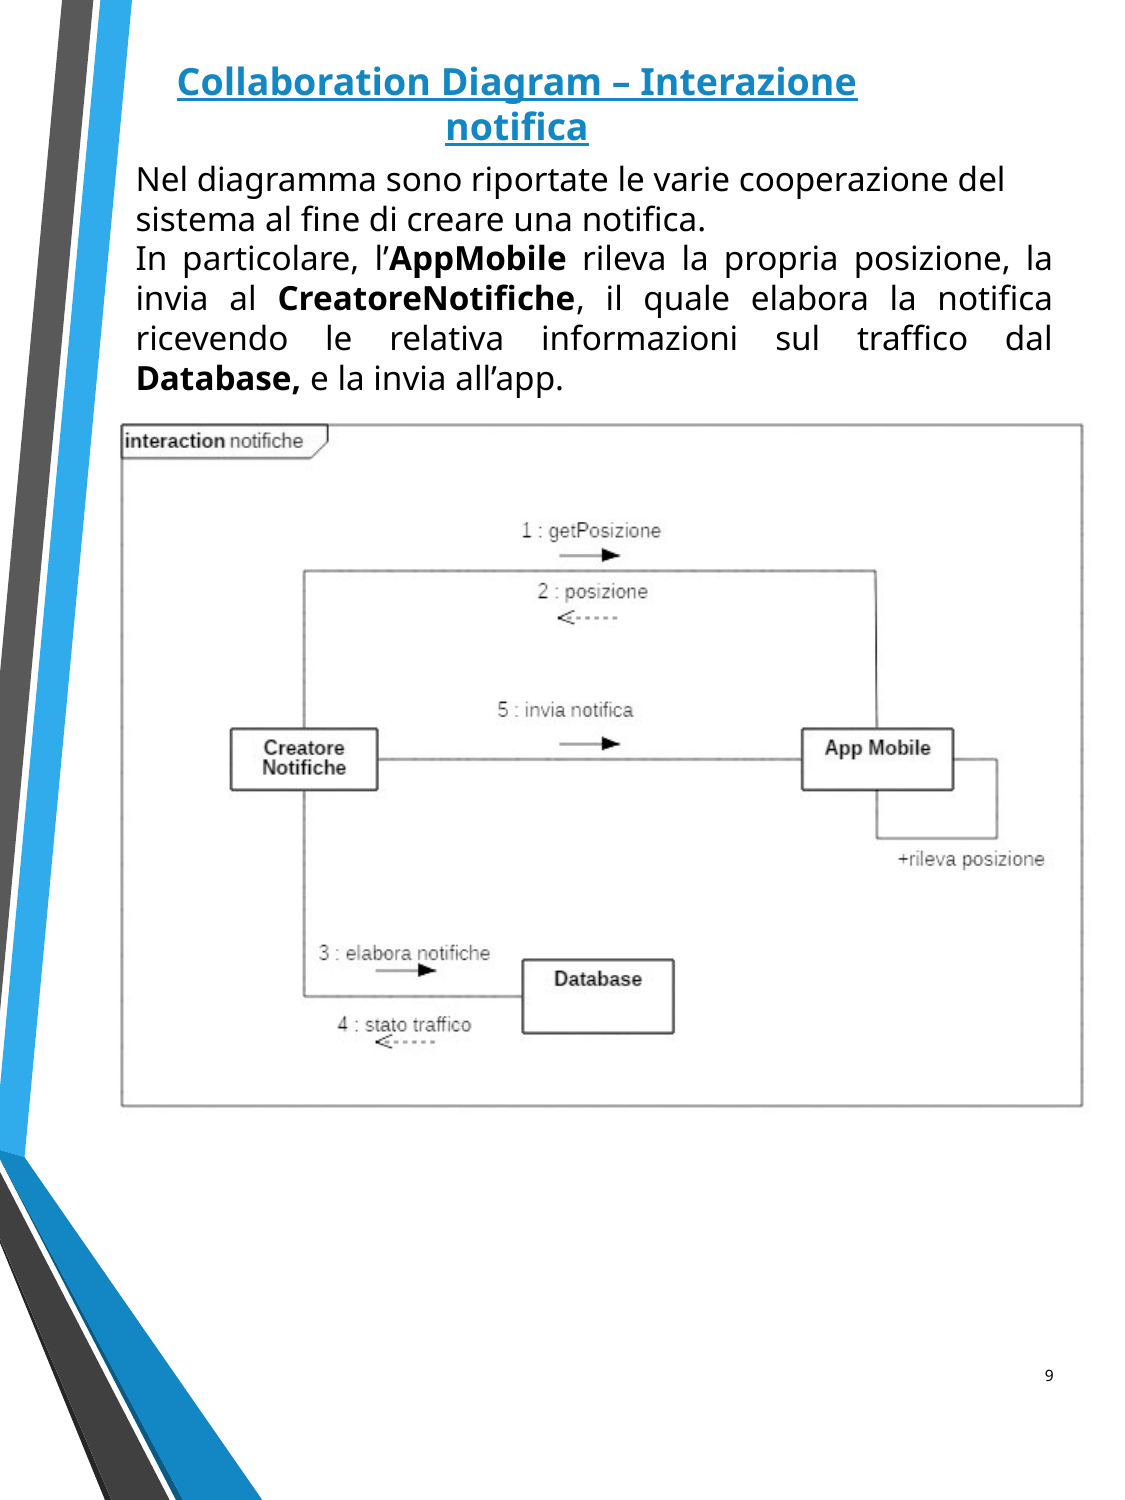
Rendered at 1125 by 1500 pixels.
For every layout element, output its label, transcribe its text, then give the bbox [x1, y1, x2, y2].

text_box Nel diagramma sono riportate le varie cooperazione del sistema al fine di creare una notifica. [120, 150, 1069, 246]
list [106, 409, 1125, 1167]
text_box In particolare, l’AppMobile rileva la propria posizione, la invia al CreatoreNotifiche, il quale elabora la notifica ricevendo le relativa informazioni sul traffico dal Database, e la invia all’app. [120, 246, 1069, 405]
text_box Collaboration Diagram – Interazione notifica [120, 39, 914, 150]
slide_number 9 [1016, 1336, 1069, 1416]
